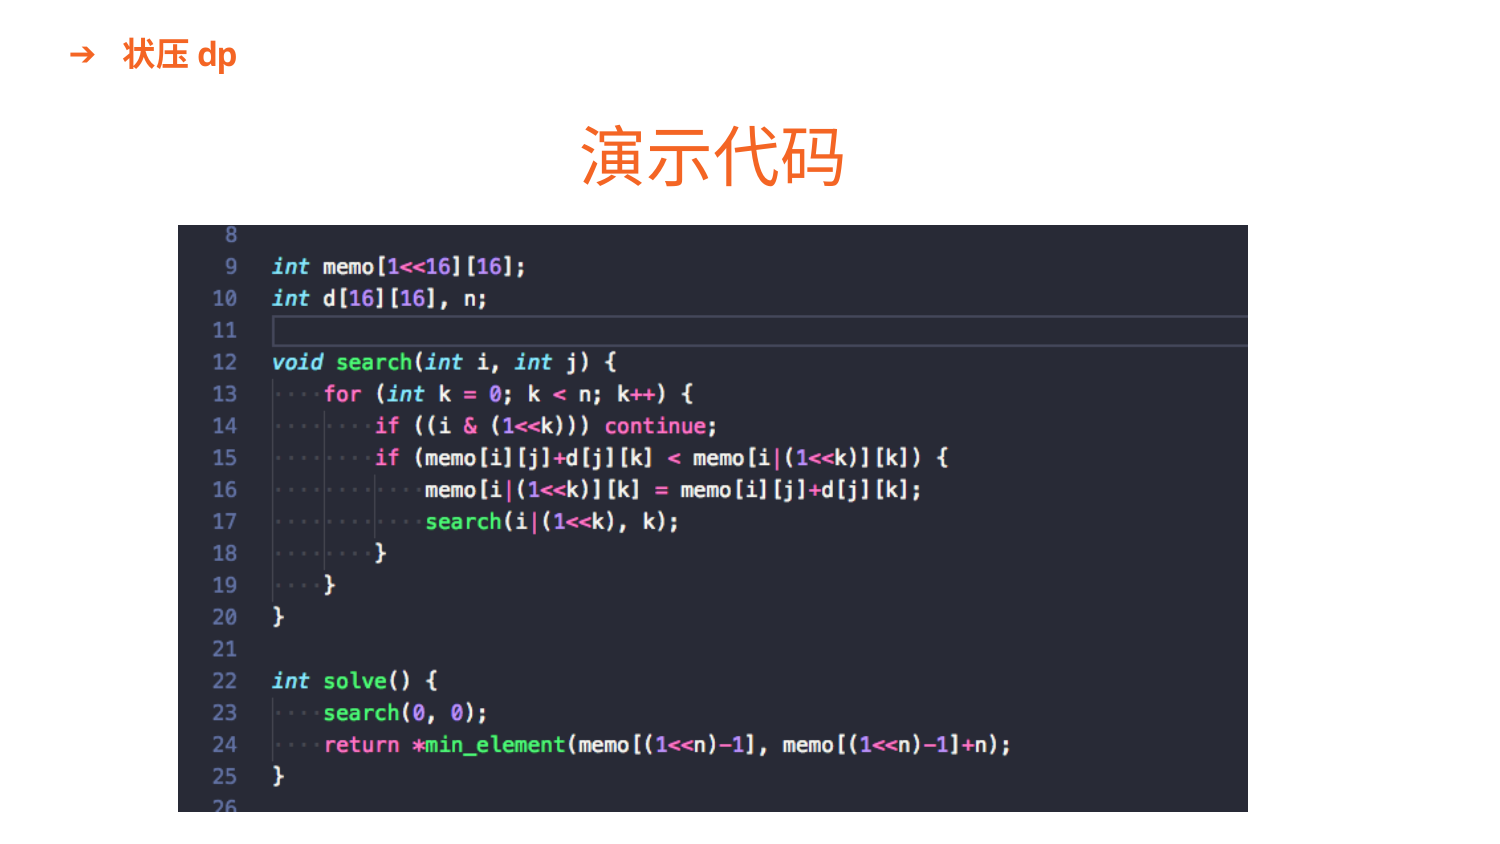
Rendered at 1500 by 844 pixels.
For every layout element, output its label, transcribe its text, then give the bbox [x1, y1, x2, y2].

title 状压dp [32, 11, 1055, 72]
picture [178, 225, 1248, 812]
text_box 演示代码 [321, 99, 1106, 209]
